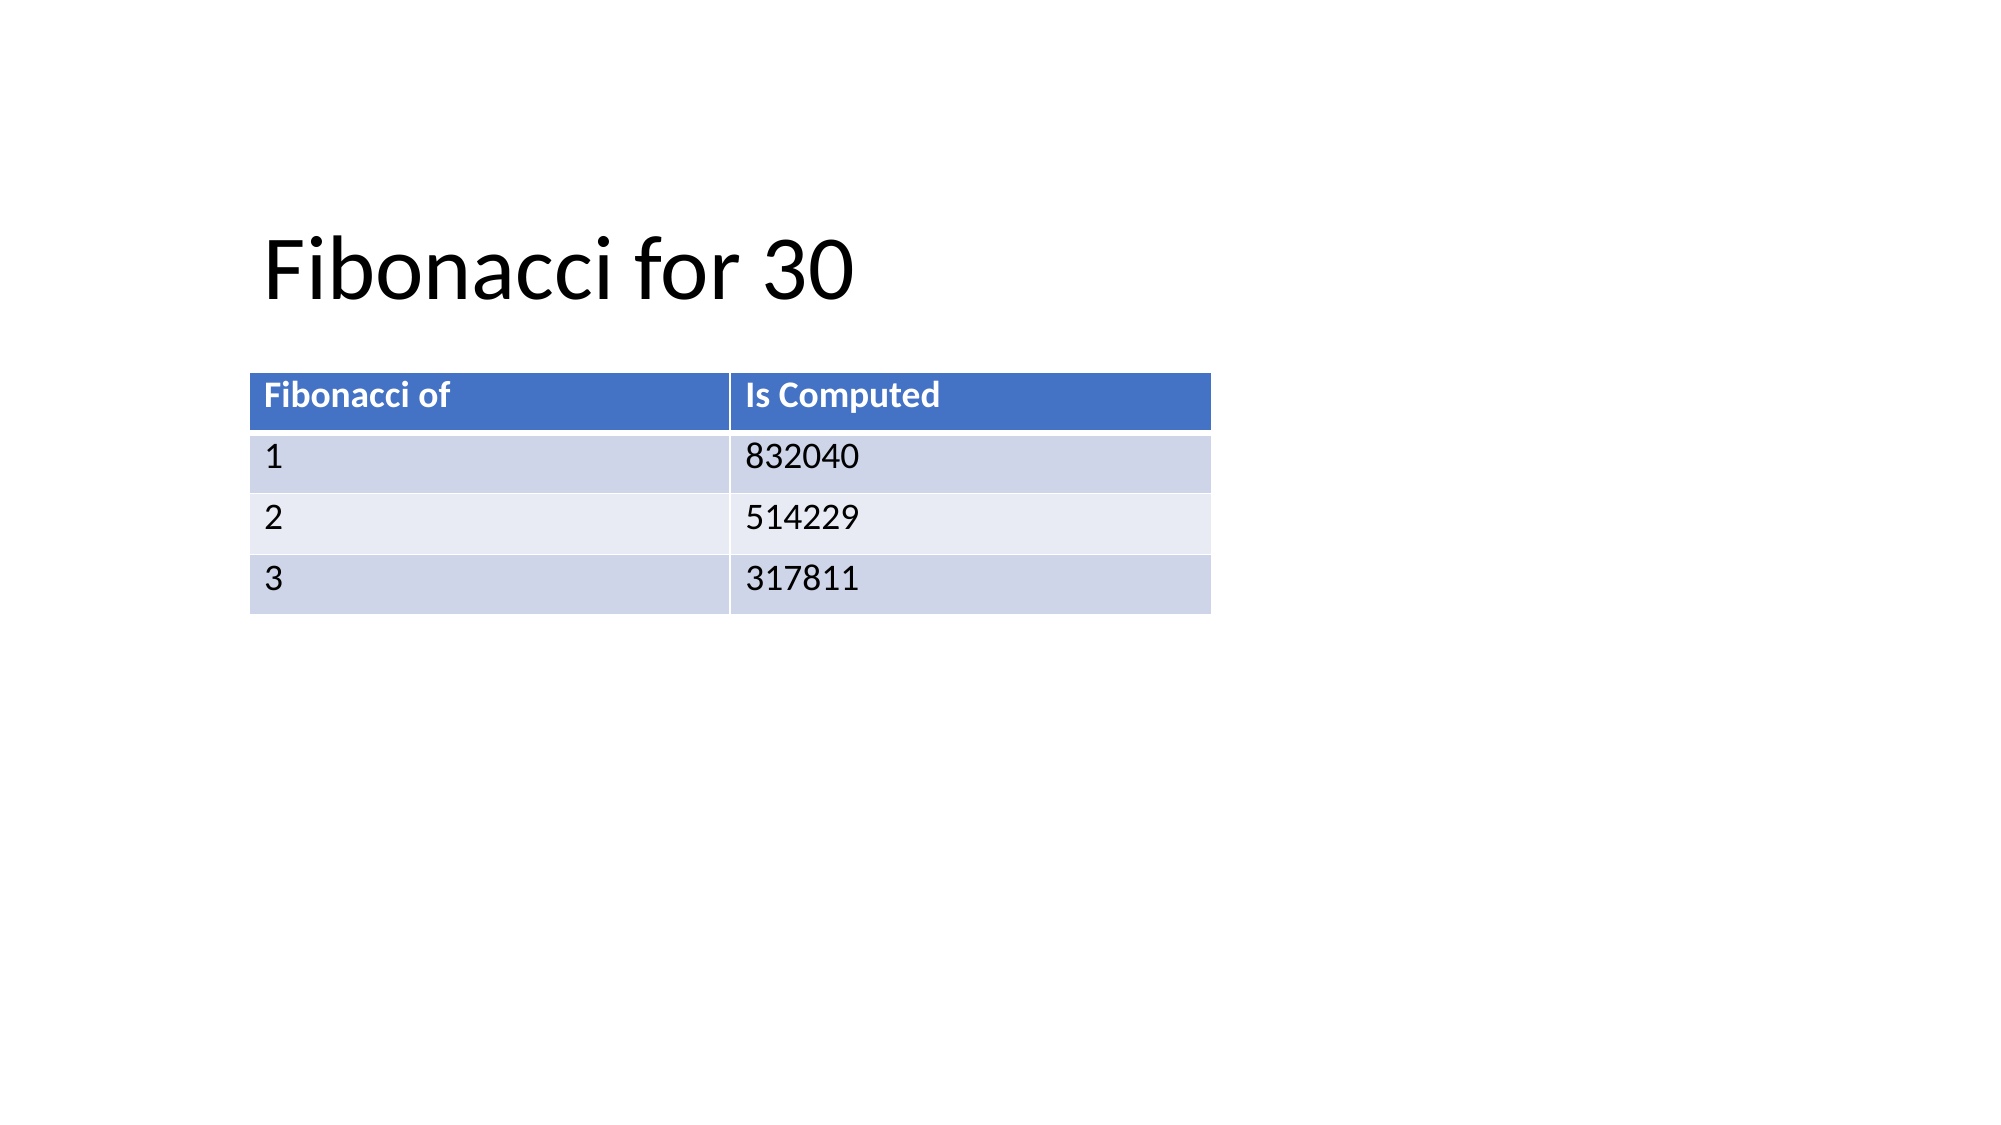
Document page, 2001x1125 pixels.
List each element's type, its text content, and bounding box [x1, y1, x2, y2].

table_cell 1 [250, 436, 729, 493]
table_cell 317811 [731, 555, 1211, 614]
table_header Fibonacci of [250, 373, 729, 430]
table_cell 832040 [731, 436, 1211, 493]
table_cell 2 [250, 494, 729, 554]
table_header Is Computed [731, 373, 1211, 430]
text_box Fibonacci for 30 [249, 200, 1496, 326]
table_cell 514229 [731, 494, 1211, 554]
table_cell 3 [250, 555, 729, 614]
